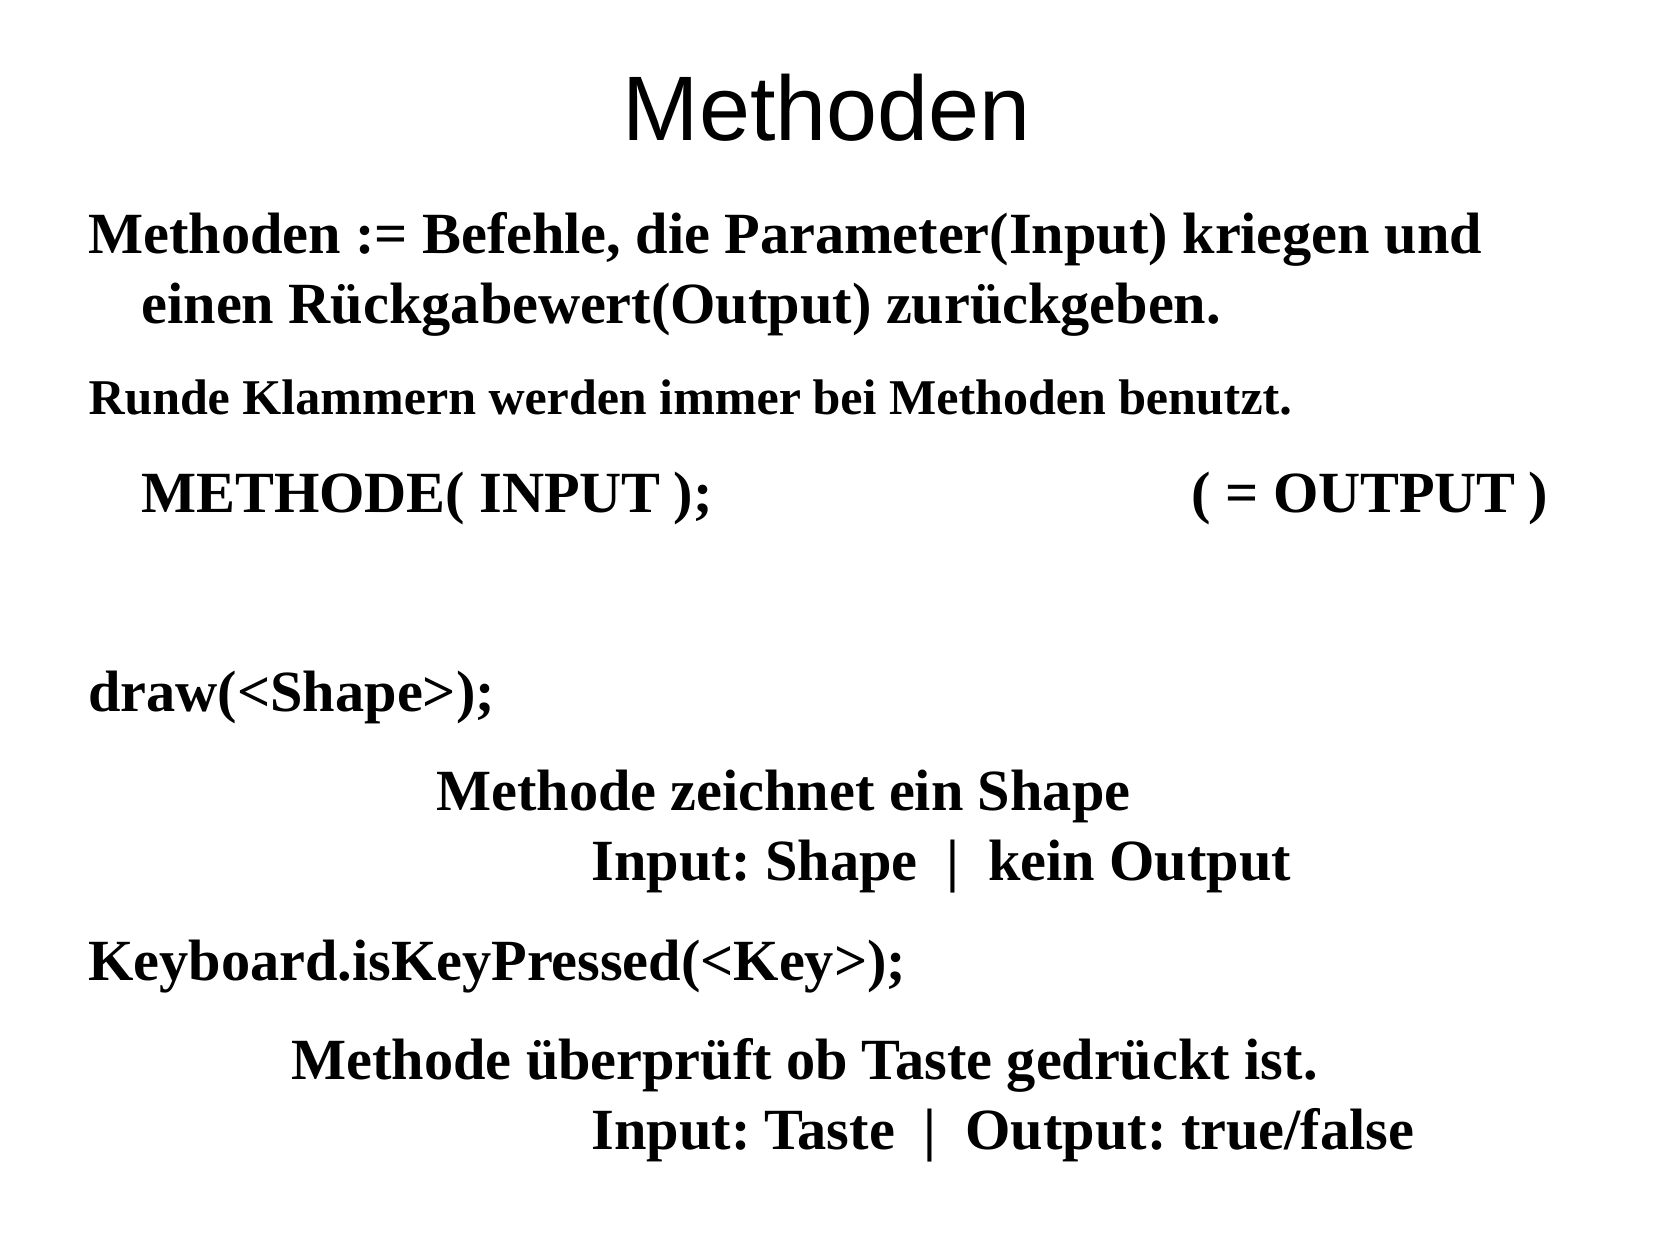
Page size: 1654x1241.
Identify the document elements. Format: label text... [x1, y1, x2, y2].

text_box Methoden := Befehle, die Parameter(Input) kriegen und einen Rückgabewert(Output) zurückgeben. Runde Klammern werden immer bei Methoden benutzt. METHODE( INPUT ); ( = OUTPUT ) draw(<Shape>); Methode zeichnet ein Shape Input: Shape | kein Output Keyboard.isKeyPressed(<Key>); Methode überprüft ob Taste gedrückt ist. Input: Taste | Output: true/false [70, 194, 1559, 1241]
text_box Methoden [82, 0, 1571, 207]
